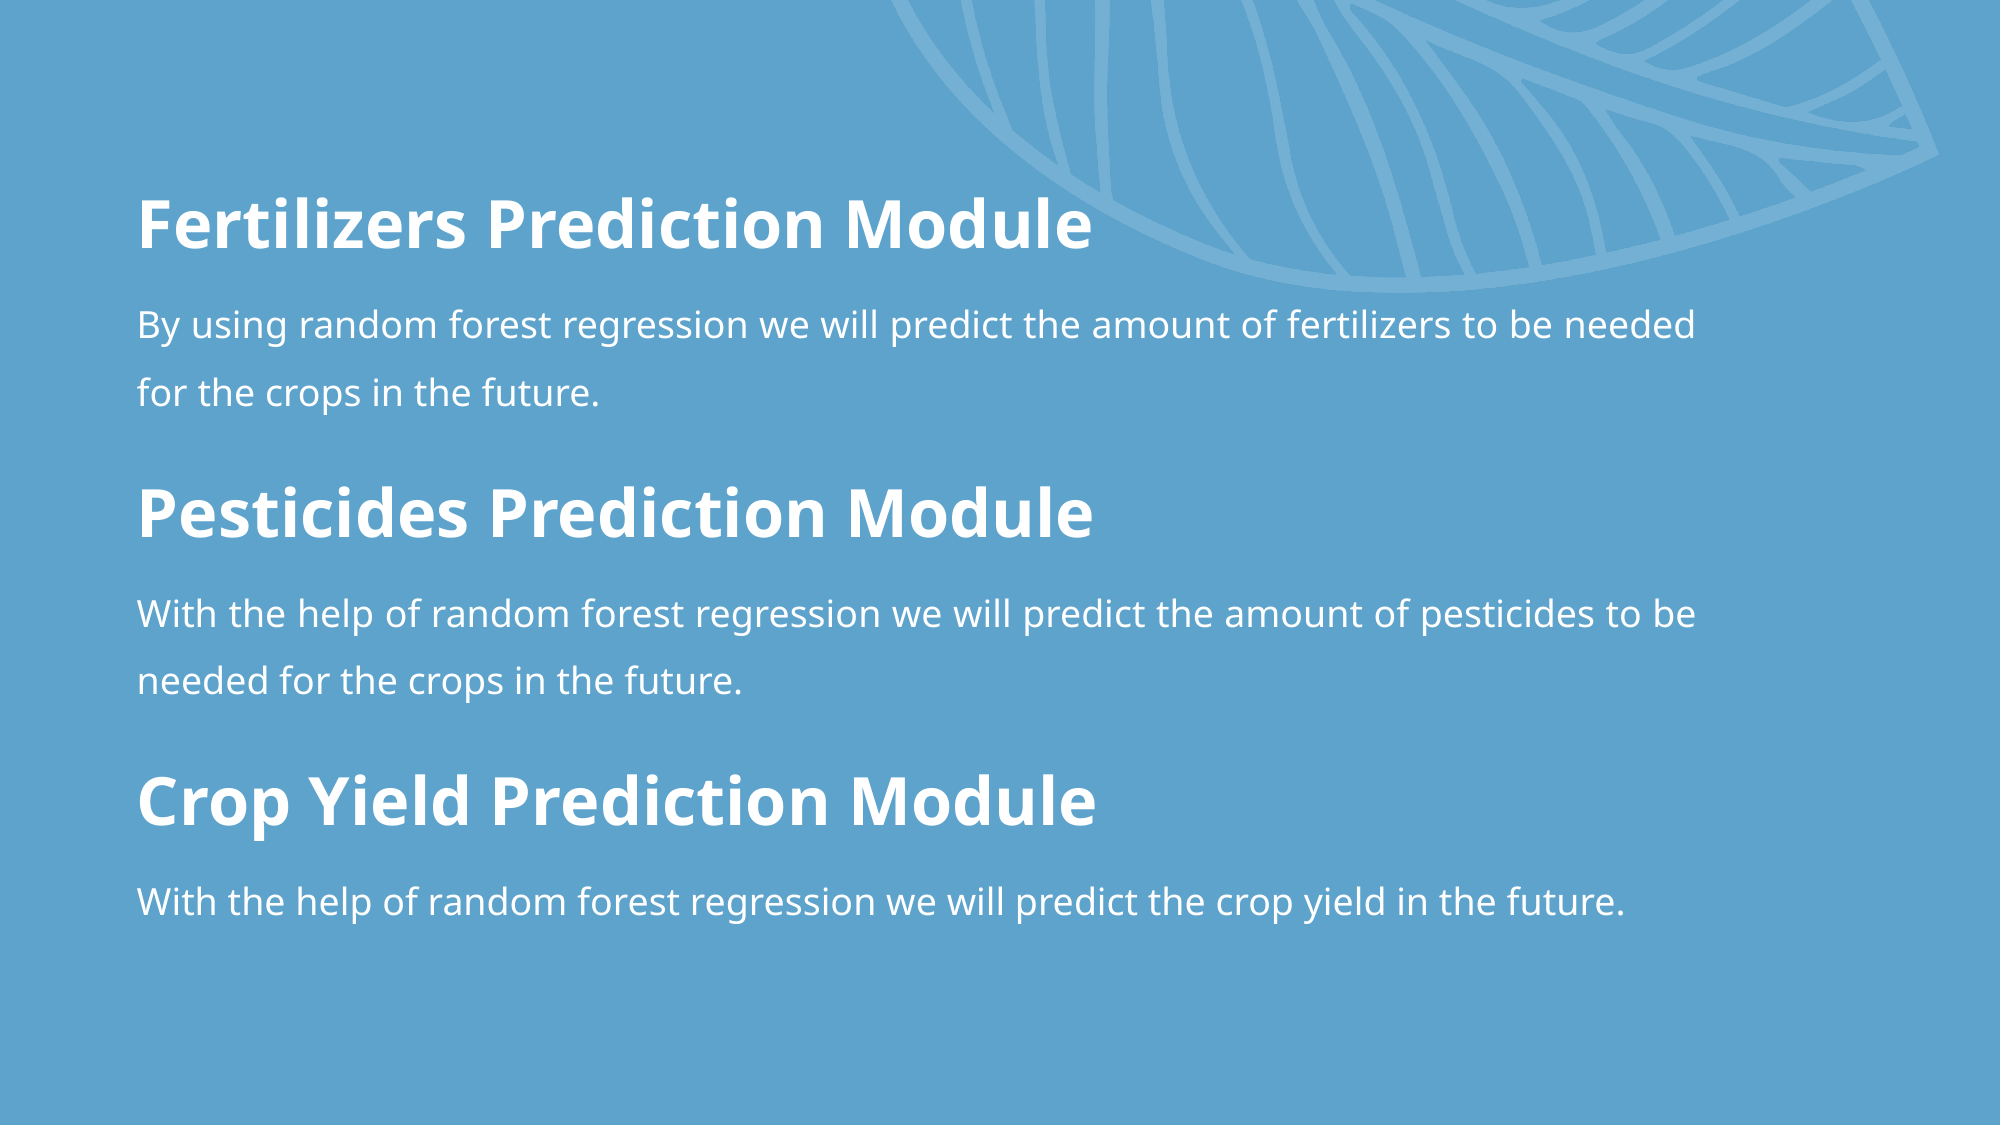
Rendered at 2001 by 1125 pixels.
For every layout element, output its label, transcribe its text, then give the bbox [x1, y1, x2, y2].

picture [888, 0, 1941, 293]
list Fertilizers Prediction Module By using random forest regression we will predict the amount of fertilizers to be needed for the crops in the future. Pesticides Prediction Module With the help of random forest regression we will predict the amount of pesticides to be needed for the crops in the future. Crop Yield Prediction Module With the help of random forest regression we will predict the crop yield in the future. [96, 90, 1771, 974]
